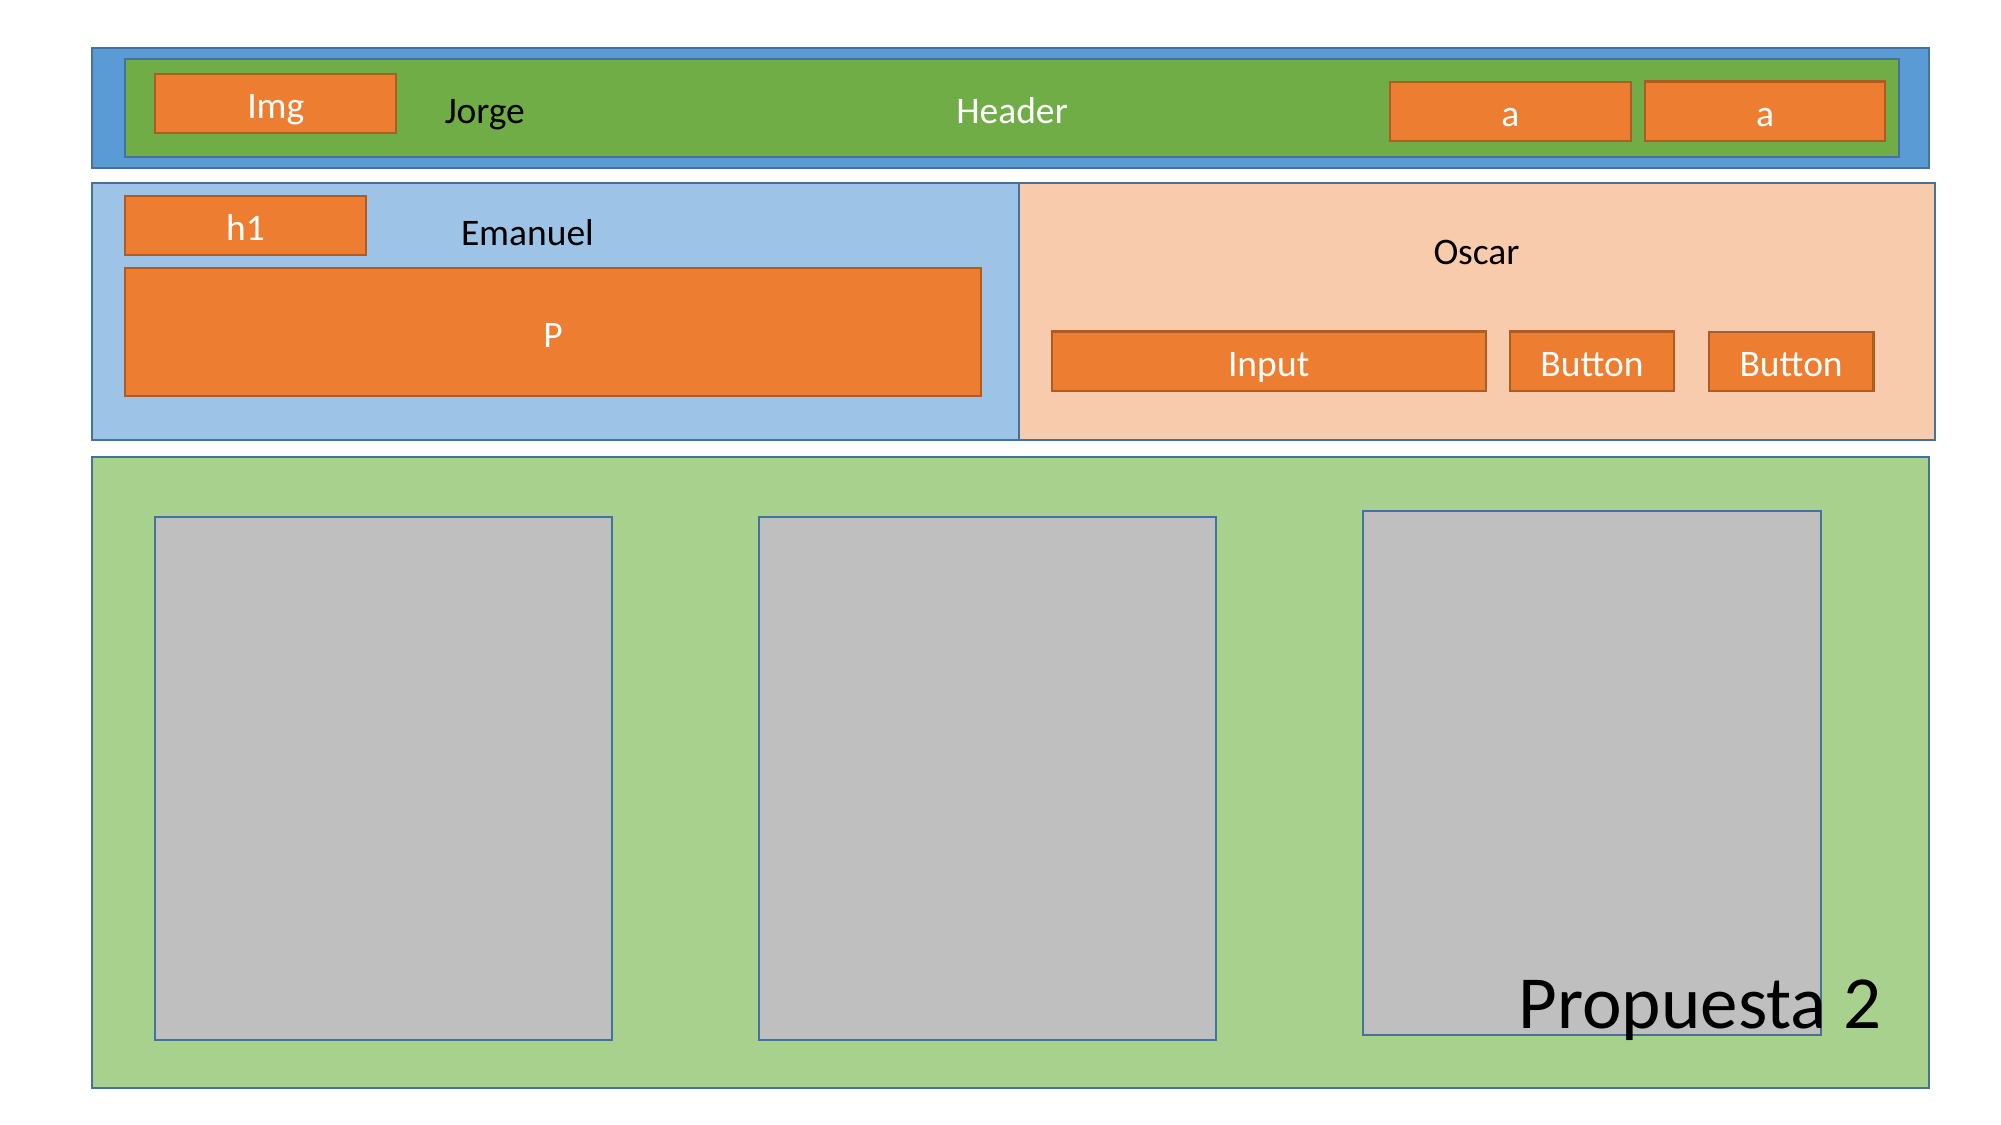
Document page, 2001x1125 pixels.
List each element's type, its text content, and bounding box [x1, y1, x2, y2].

text_box Emanuel [446, 200, 609, 260]
text_box P [124, 267, 982, 397]
text_box a [1389, 81, 1632, 142]
text_box Resultados [91, 456, 1930, 1089]
text_box Propuesta 2 [1503, 945, 1898, 1051]
text_box Img [154, 73, 397, 134]
text_box [1362, 510, 1822, 1036]
text_box h1 [124, 195, 367, 256]
text_box [91, 182, 1018, 441]
text_box a [1644, 80, 1886, 142]
text_box Button [1708, 331, 1875, 392]
text_box [1018, 182, 1936, 441]
text_box [758, 516, 1217, 1041]
text_box Jorge [430, 78, 541, 139]
text_box [154, 516, 613, 1041]
text_box Button [1509, 330, 1675, 392]
text_box [91, 47, 1930, 169]
text_box Oscar [1418, 219, 1535, 280]
text_box Header [124, 58, 1900, 158]
text_box Input [1051, 330, 1487, 392]
